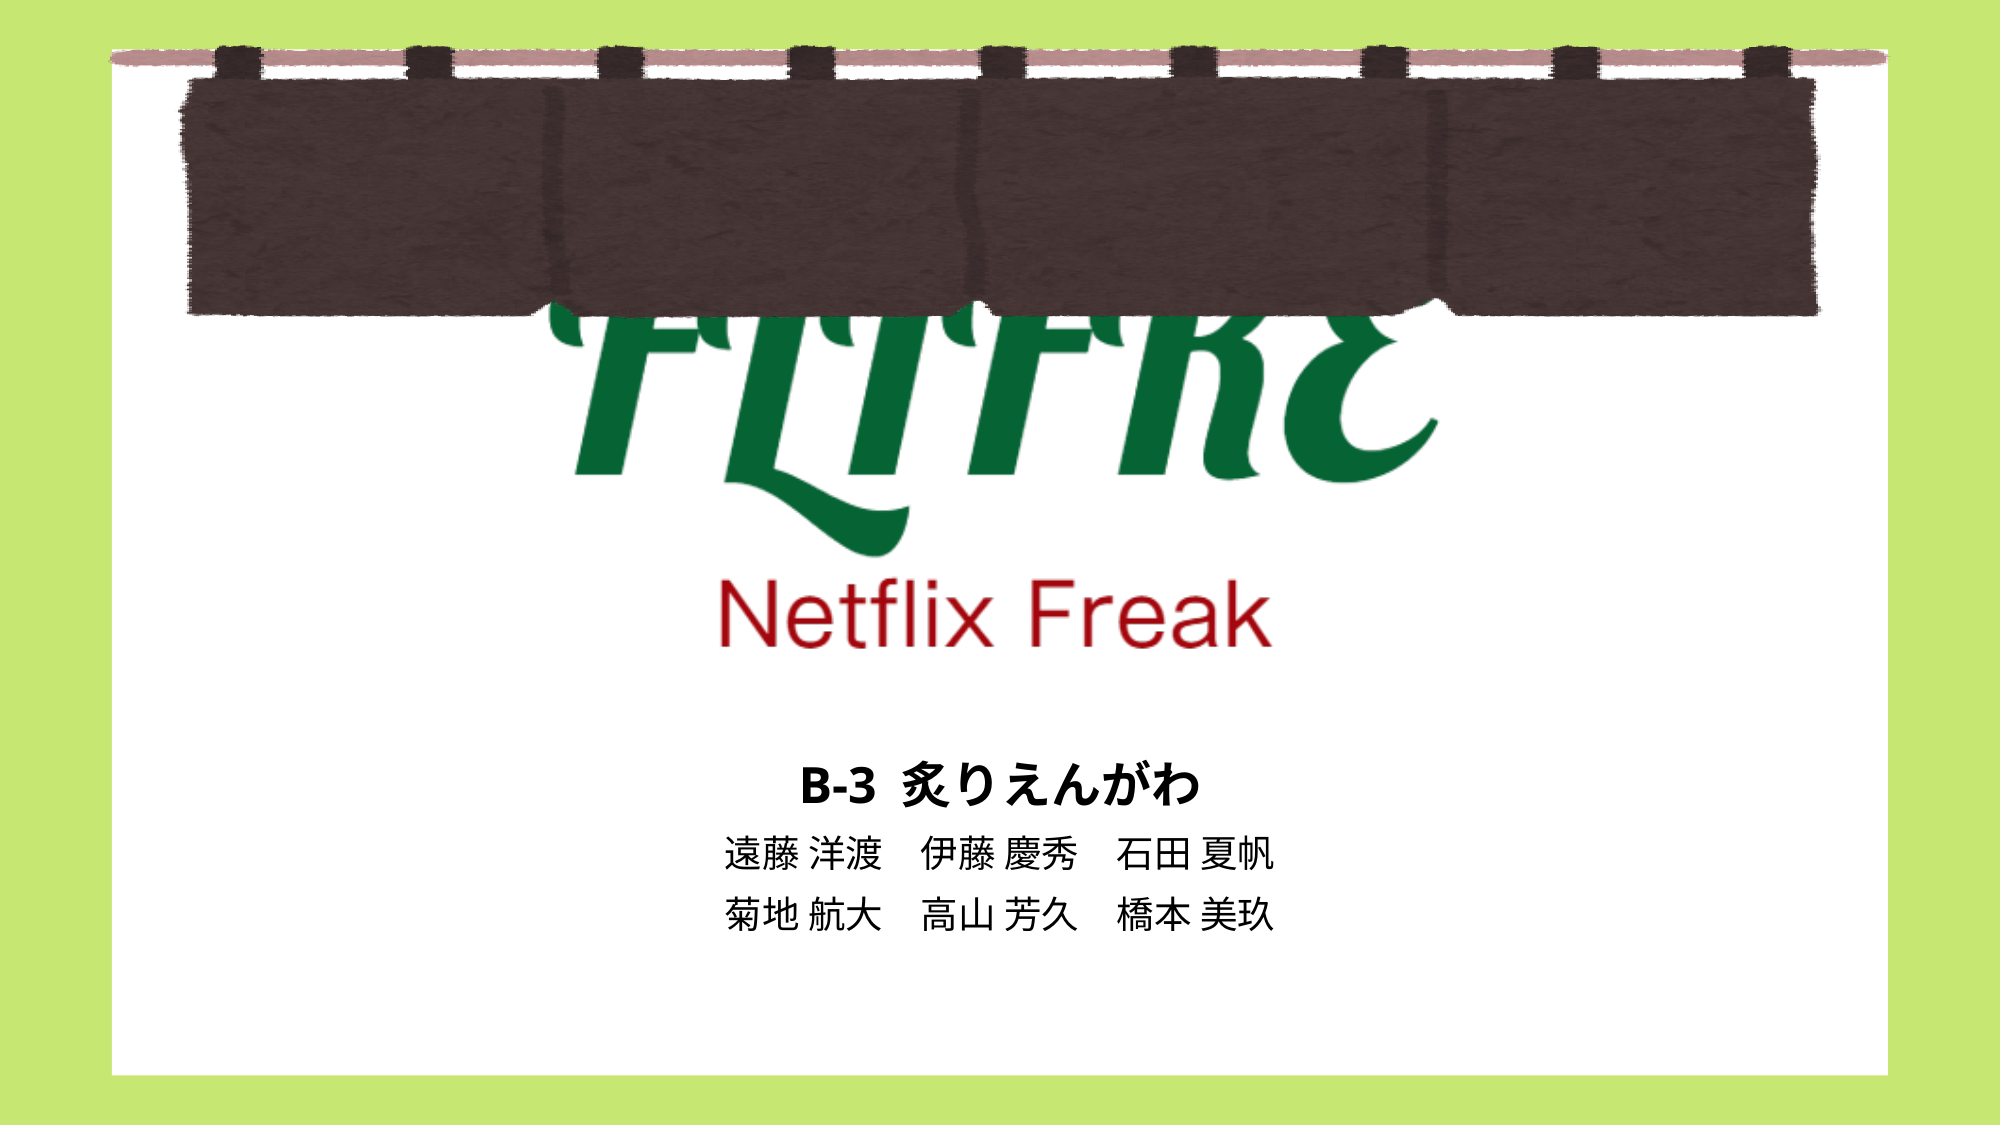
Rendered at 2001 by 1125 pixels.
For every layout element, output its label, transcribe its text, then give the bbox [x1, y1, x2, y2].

picture [71, 24, 1933, 683]
text_box [111, 341, 1889, 1076]
subtitle B-3 炙りえんがわ 遠藤 洋渡 伊藤 慶秀 石田 夏帆 菊地 航大 高山 芳久 橋本 美玖 [249, 752, 1750, 969]
